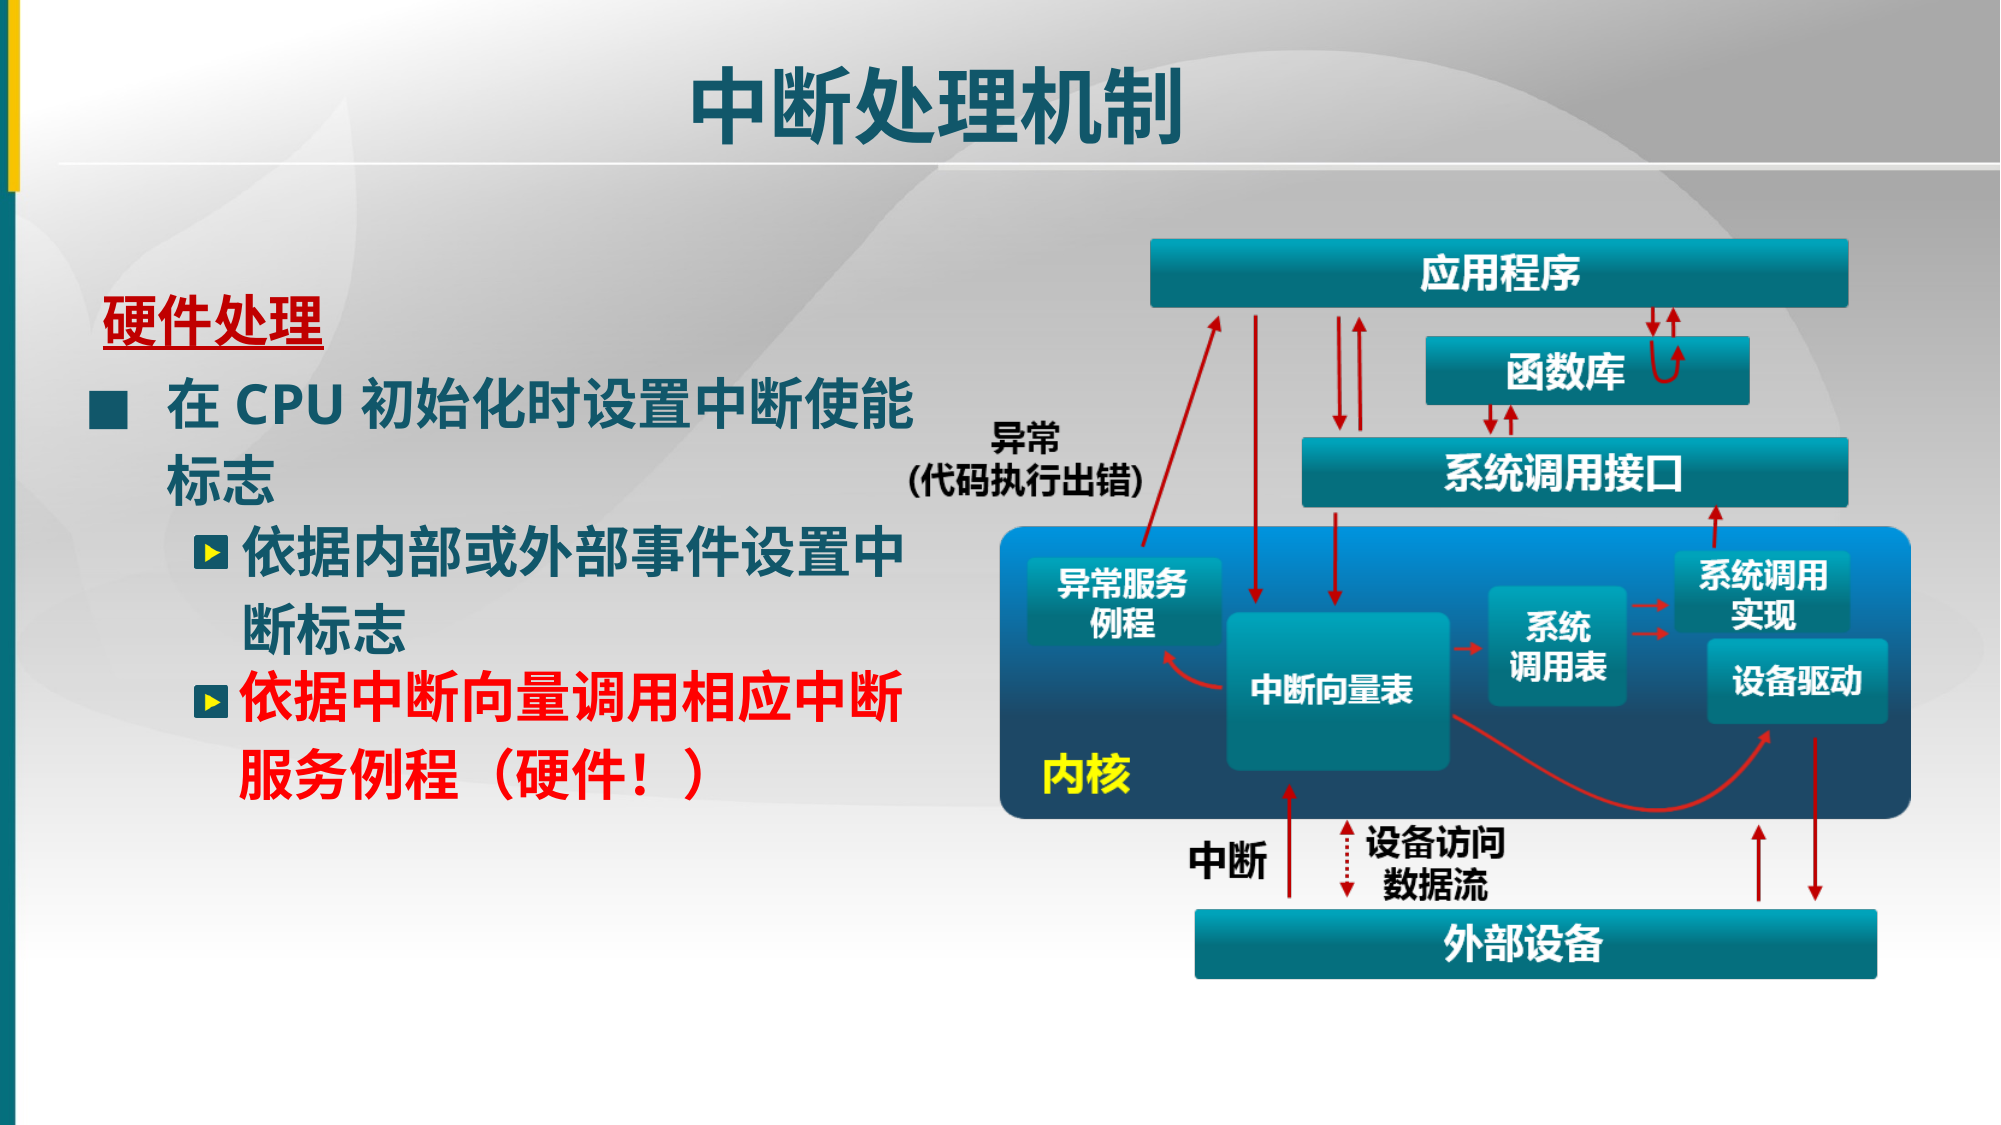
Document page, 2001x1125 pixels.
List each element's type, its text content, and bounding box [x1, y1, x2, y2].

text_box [23, 654, 846, 819]
picture [0, 0, 2000, 1125]
text_box 中断处理机制 [671, 46, 1469, 162]
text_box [51, 278, 846, 525]
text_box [194, 533, 846, 653]
